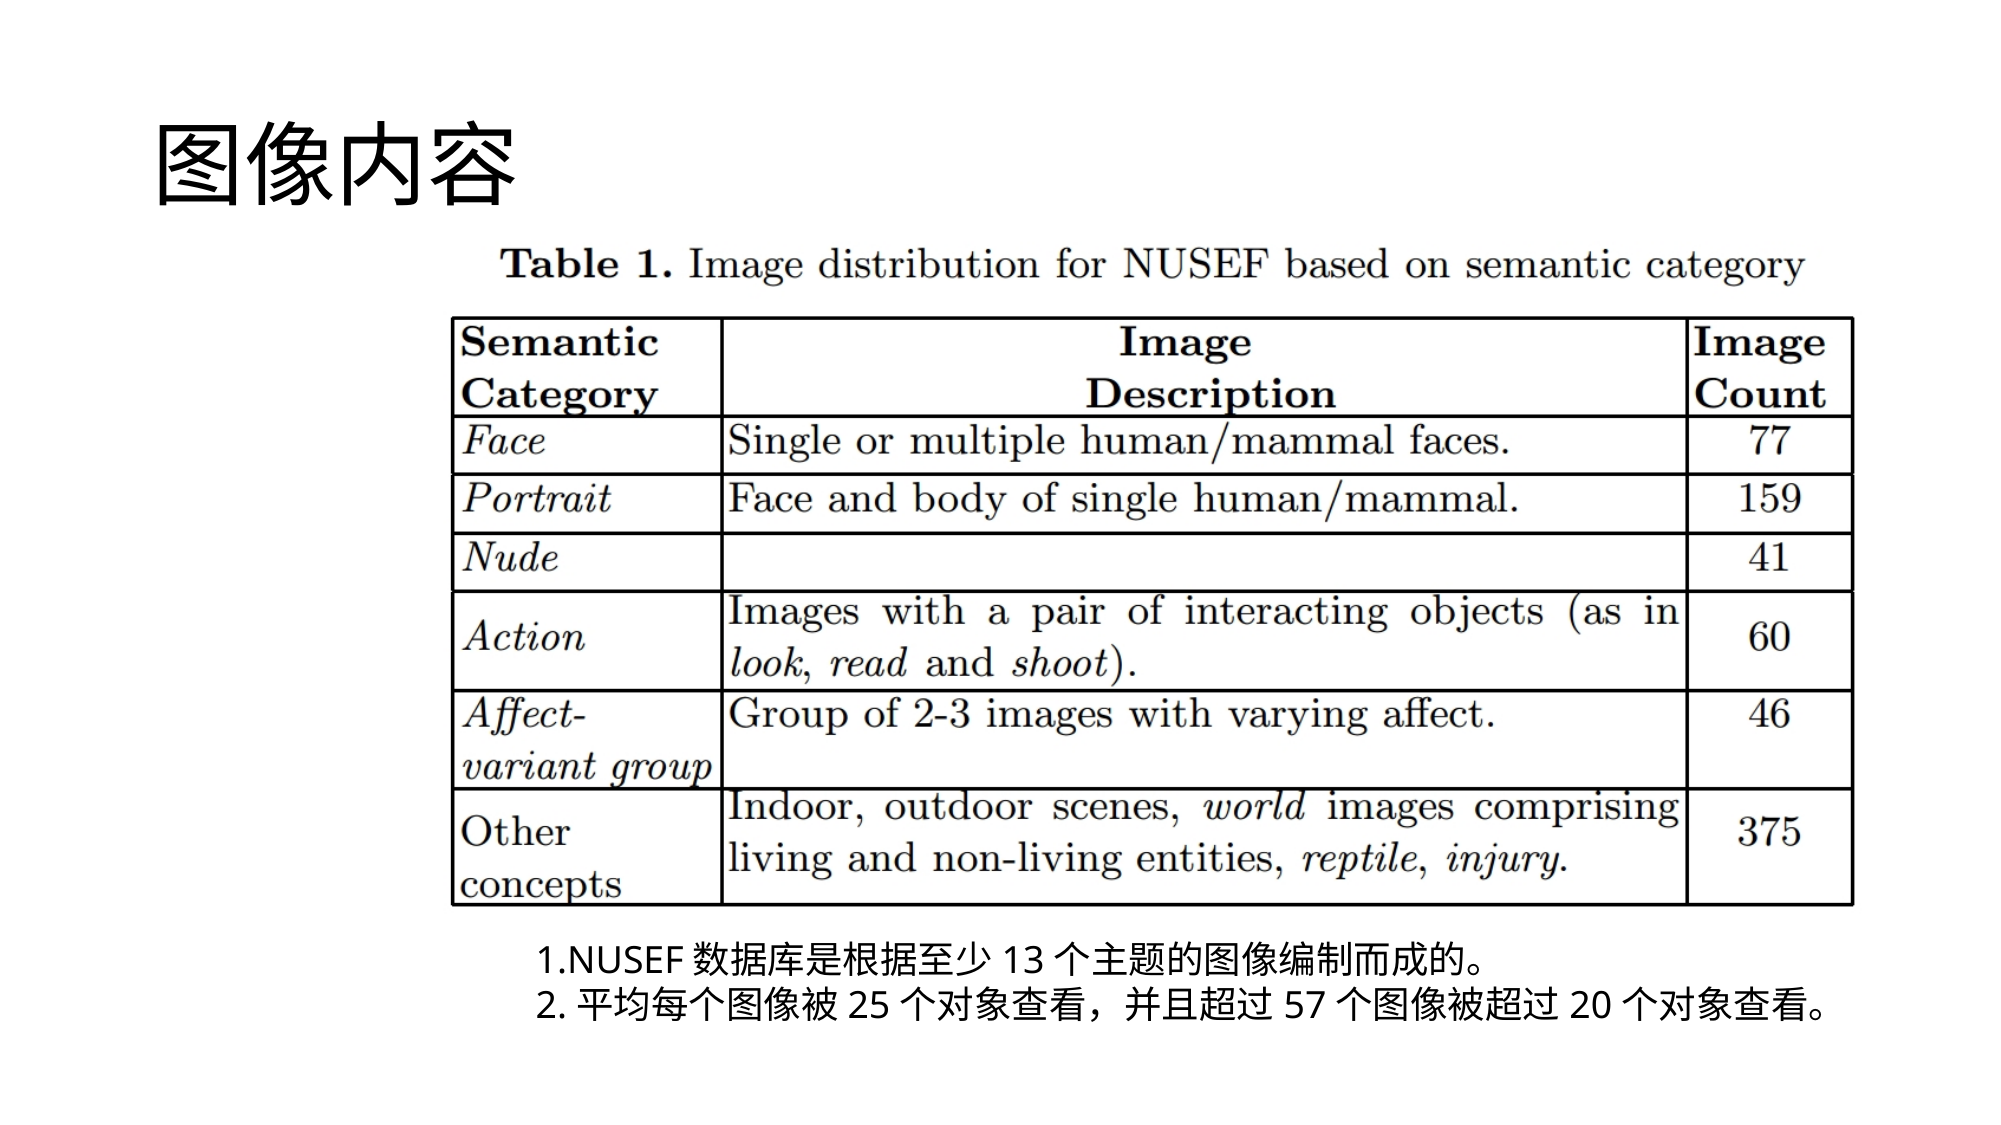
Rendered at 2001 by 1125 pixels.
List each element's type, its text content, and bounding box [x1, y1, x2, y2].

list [425, 223, 1884, 929]
text_box 1.NUSEF数据库是根据至少13个主题的图像编制而成的。 2.平均每个图像被25个对象查看，并且超过57个图像被超过20个对象查看。 [520, 929, 1874, 1079]
title 图像内容 [137, 59, 1863, 278]
